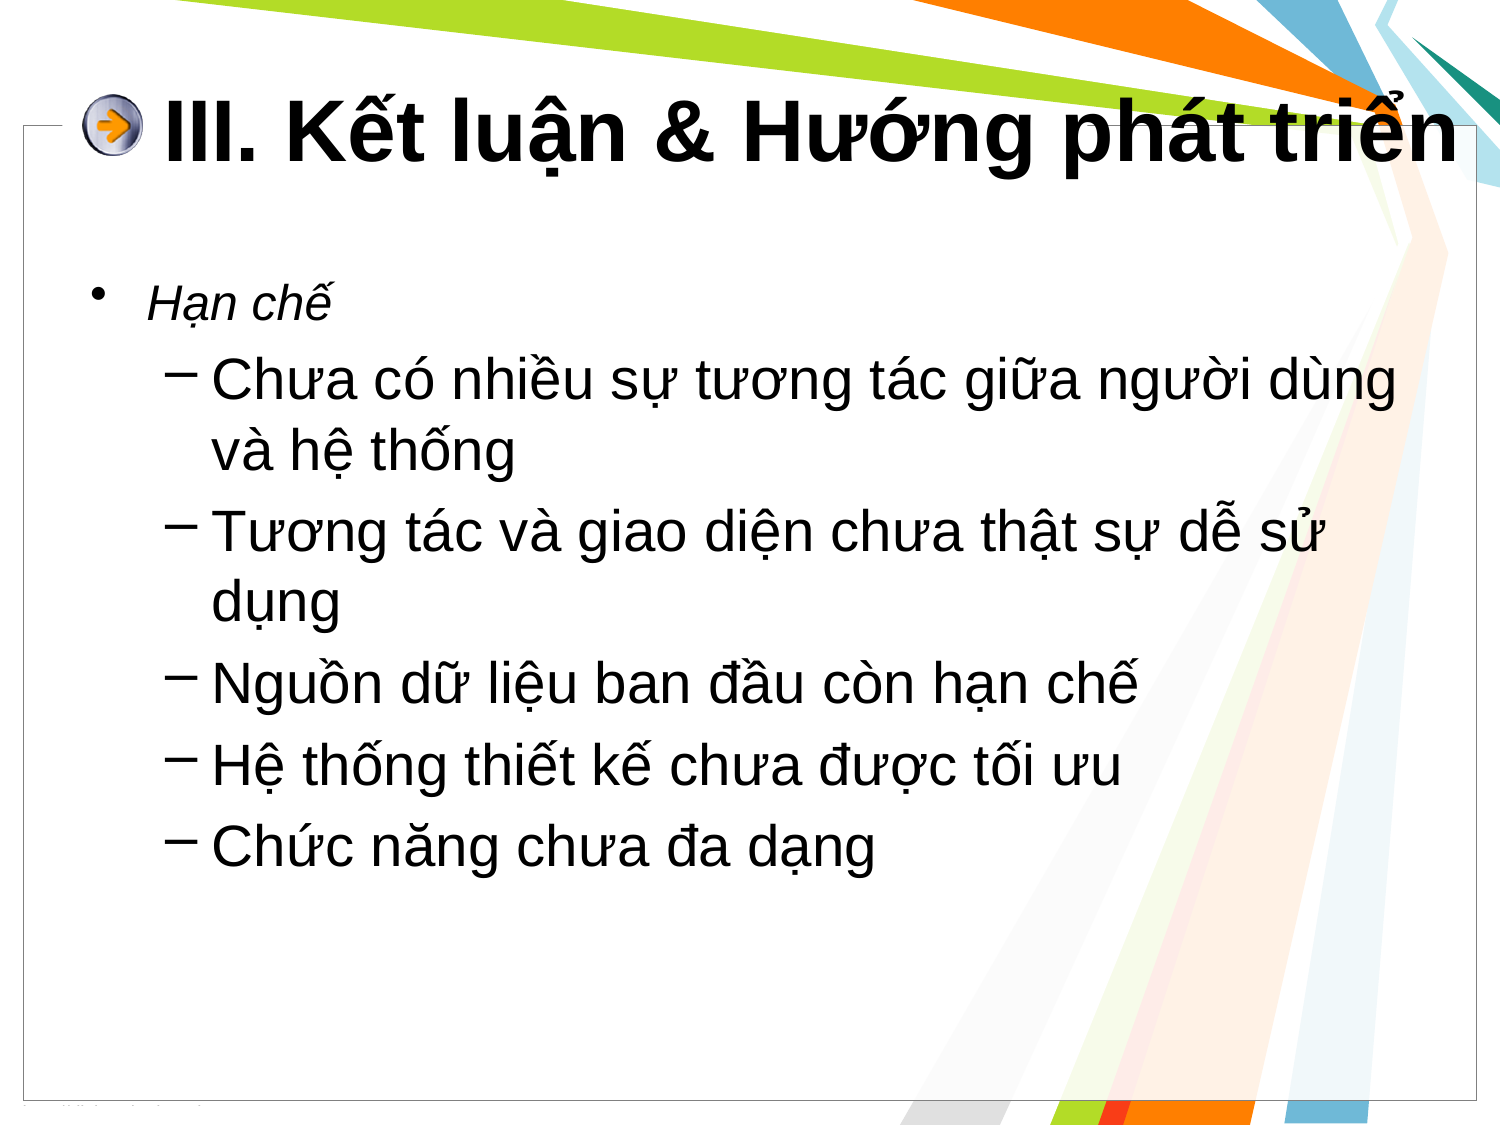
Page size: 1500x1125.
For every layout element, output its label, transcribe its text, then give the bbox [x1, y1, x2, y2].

list Hạn chế Chưa có nhiều sự tương tác giữa người dùng và hệ thống Tương tác và giao diện chưa thật sự dễ sử dụng Nguồn dữ liệu ban đầu còn hạn chế Hệ thống thiết kế chưa được tối ưu Chức năng chưa đa dạng [74, 262, 1426, 1006]
picture [82, 94, 143, 156]
title III. Kết luận & Hướng phát triển [147, 32, 1500, 221]
